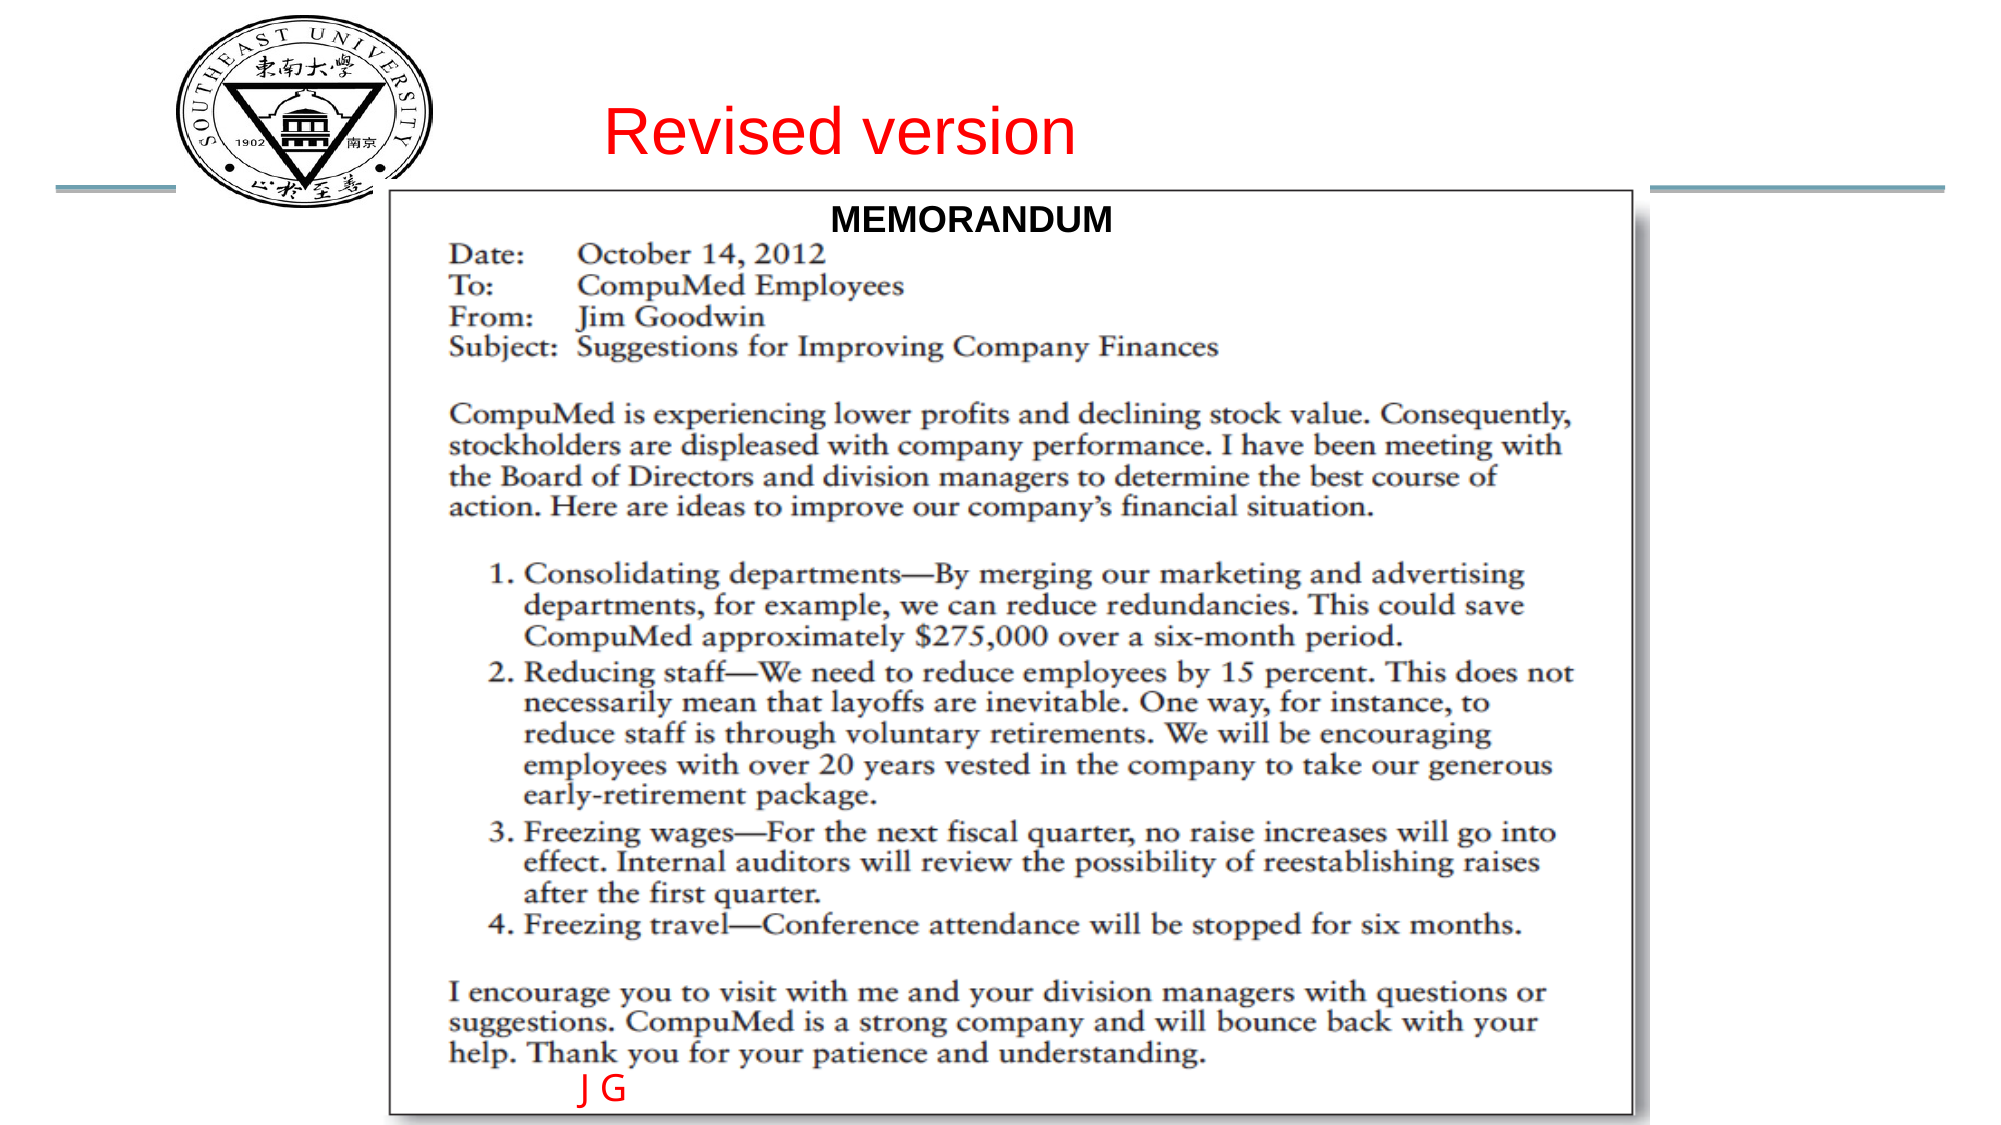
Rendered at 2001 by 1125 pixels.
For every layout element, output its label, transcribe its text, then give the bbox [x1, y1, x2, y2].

picture [176, 15, 1650, 1125]
text_box Revised version [588, 80, 1093, 176]
